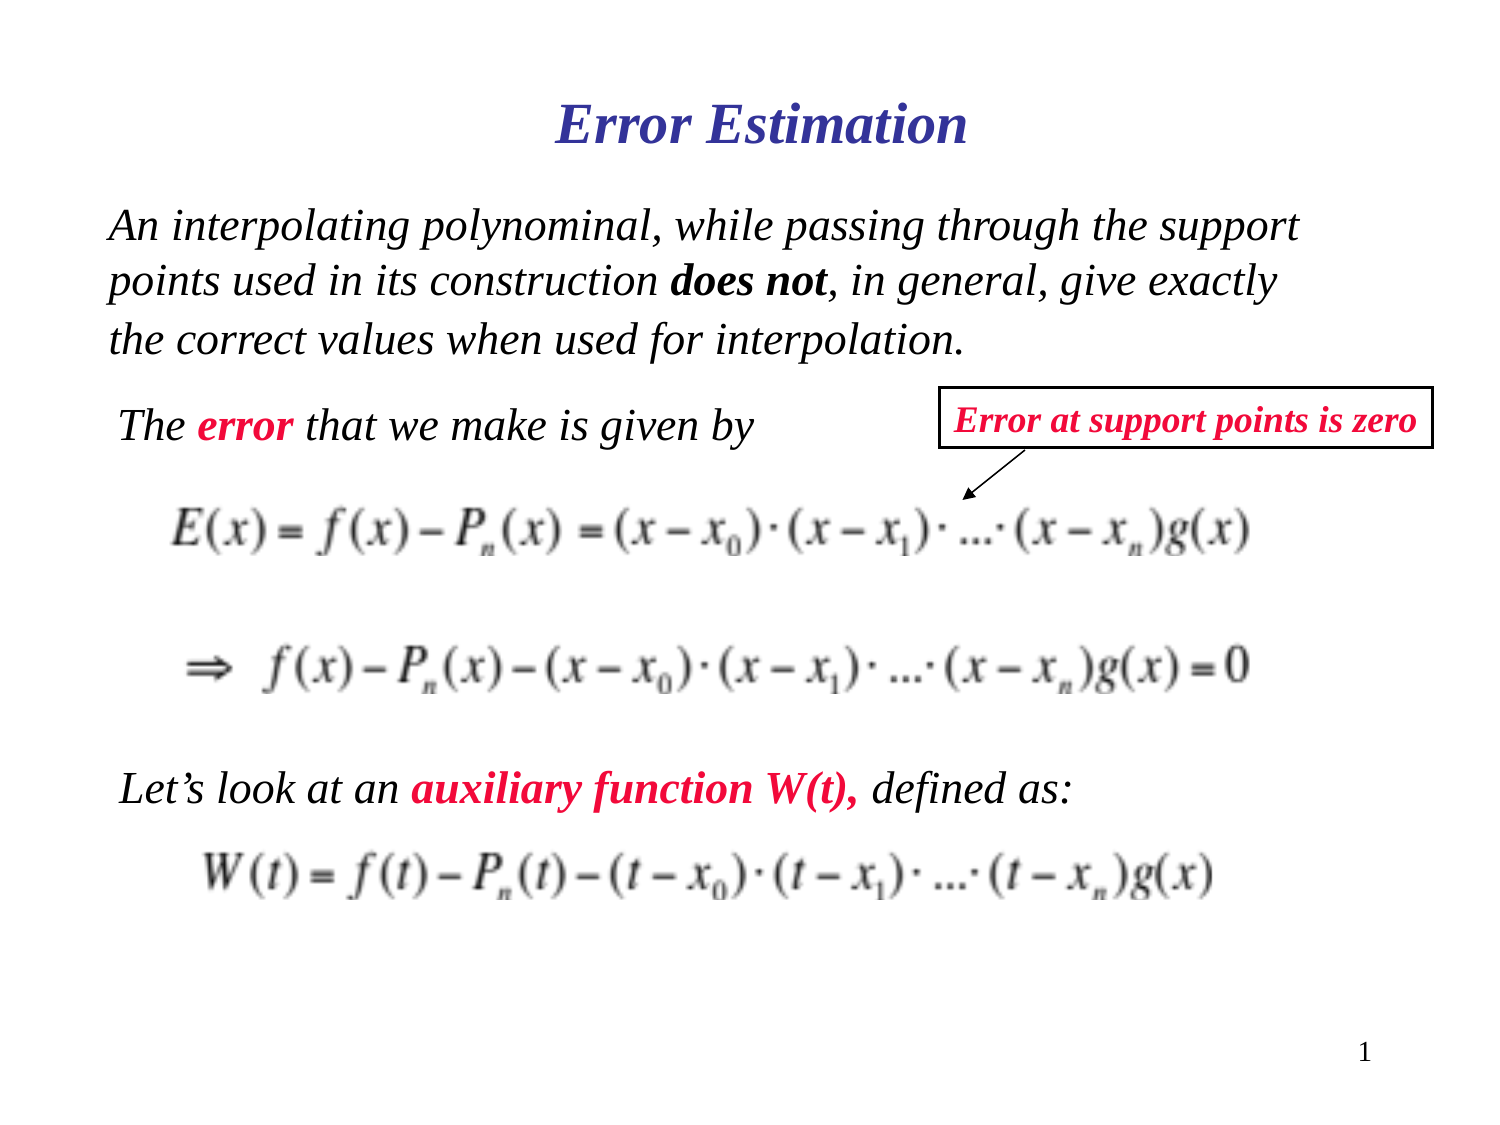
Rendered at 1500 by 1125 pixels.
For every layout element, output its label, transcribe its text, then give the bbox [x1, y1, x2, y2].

text_box Let’s look at an auxiliary function W(t), defined as: [104, 750, 1090, 820]
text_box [162, 499, 563, 557]
text_box Error Estimation [99, 77, 1425, 163]
text_box The error that we make is given by [102, 387, 570, 458]
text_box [197, 843, 1213, 901]
slide_number 1 [1074, 1024, 1388, 1101]
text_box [182, 637, 1251, 694]
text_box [572, 387, 1435, 556]
text_box An interpolating polynominal, while passing through the support points used in its construction does not, in general, give exactly the correct values when used for interpolation. [93, 187, 1351, 373]
